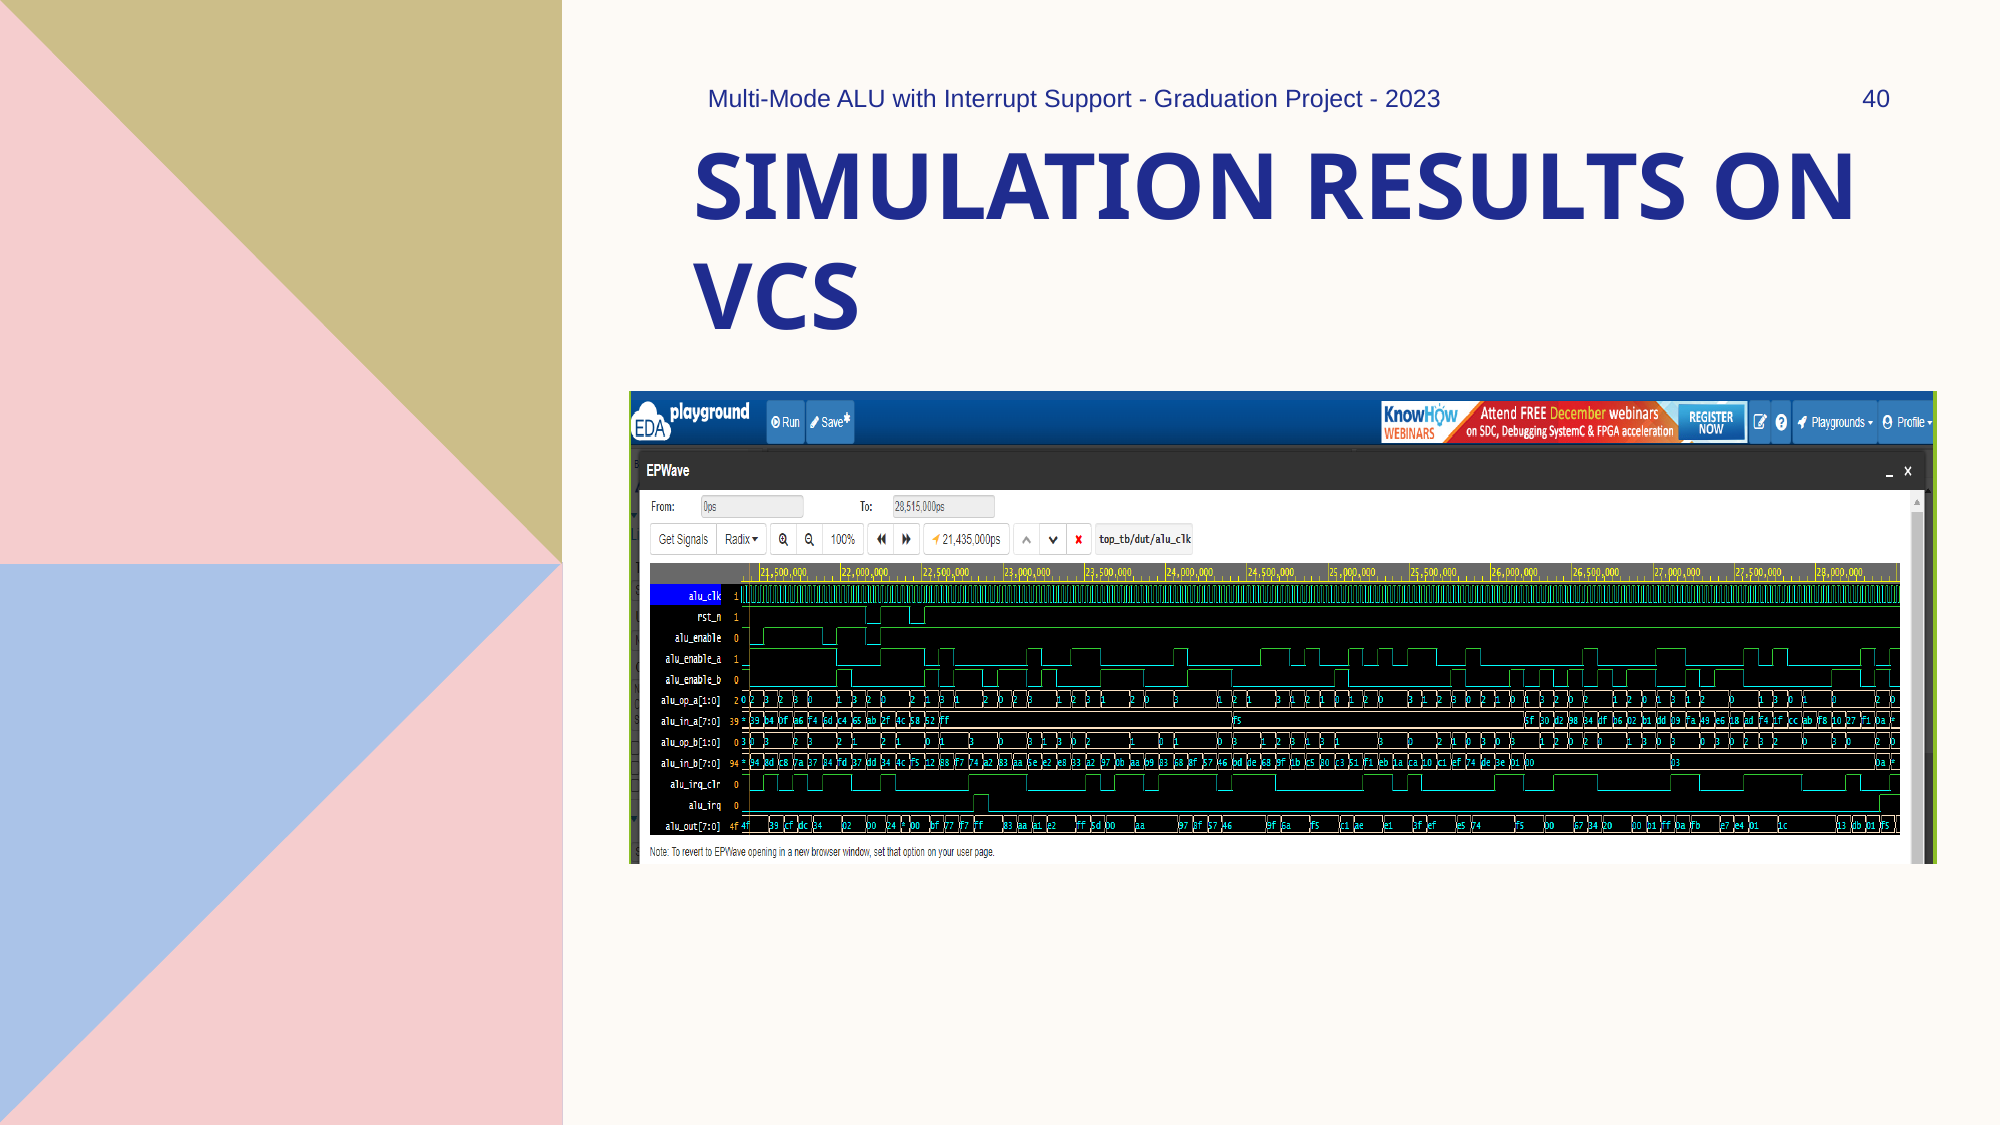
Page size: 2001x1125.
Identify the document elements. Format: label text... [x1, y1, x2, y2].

title Simulation Results on VCS [678, 120, 2000, 246]
footer Multi-Mode ALU with Interrupt Support - Graduation Project - 2023 [693, 75, 1594, 120]
slide_number 40 [1795, 75, 1958, 120]
picture [629, 391, 1937, 864]
